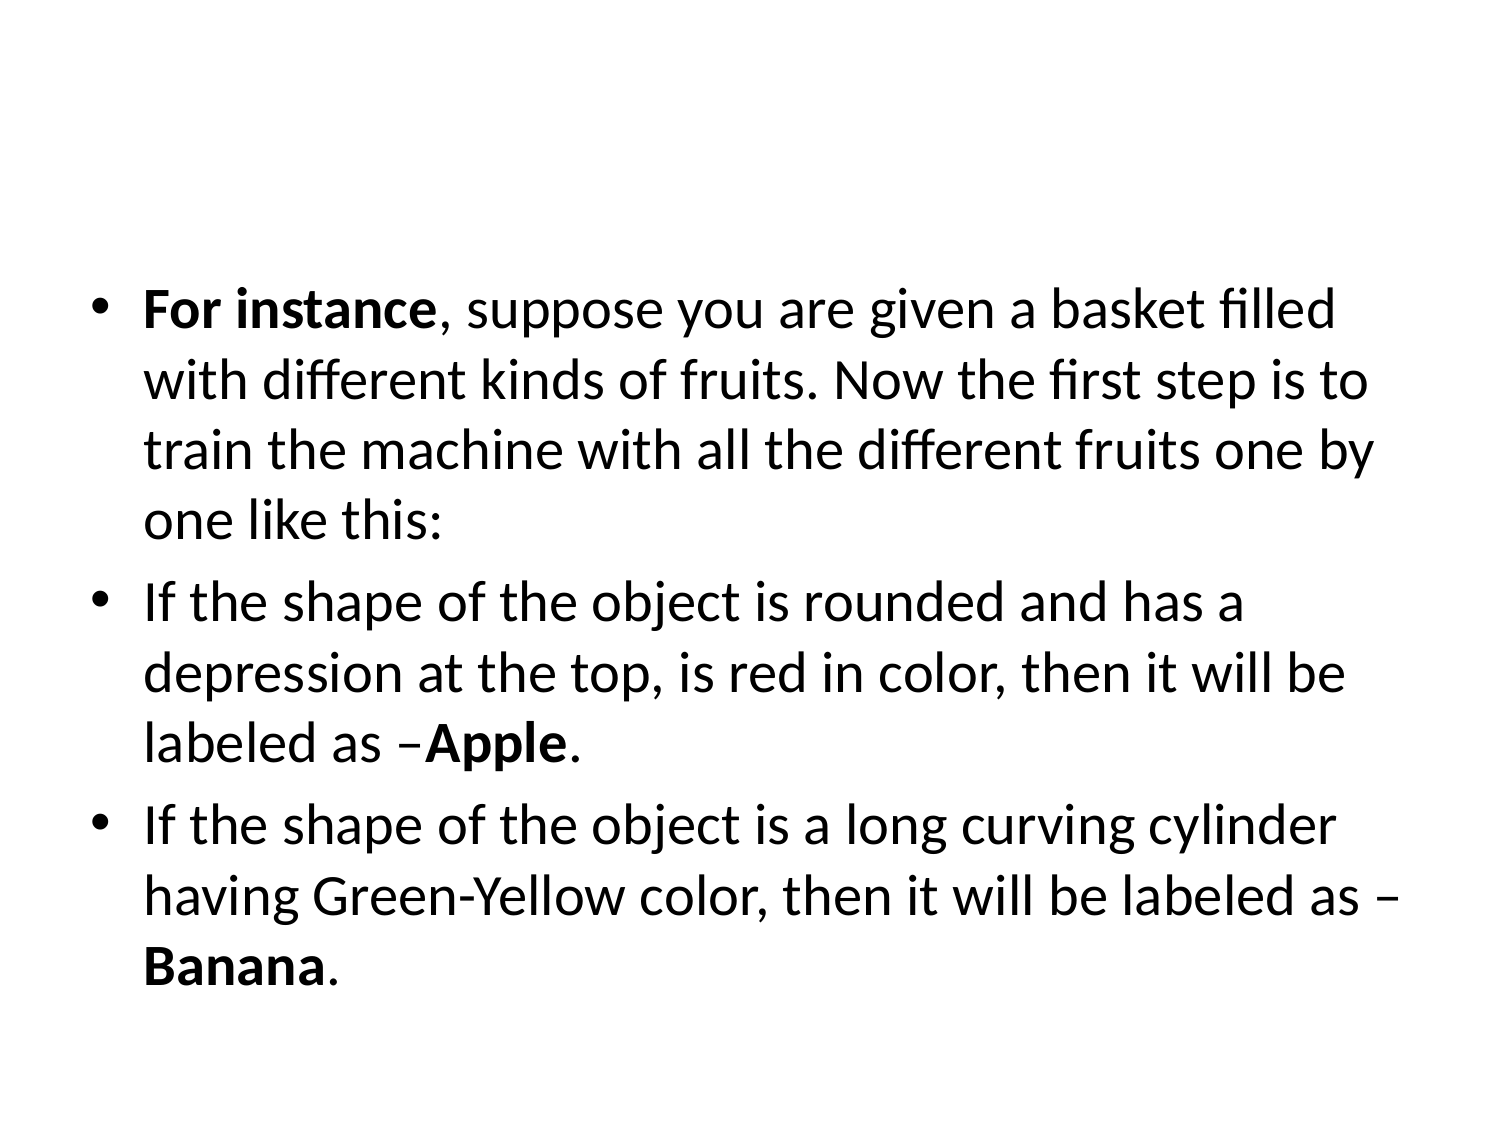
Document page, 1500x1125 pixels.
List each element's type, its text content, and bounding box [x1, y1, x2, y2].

list For instance, suppose you are given a basket filled with different kinds of fruits. Now the first step is to train the machine with all the different fruits one by one like this: If the shape of the object is rounded and has a depression at the top, is red in color, then it will be labeled as –Apple. If the shape of the object is a long curving cylinder having Green-Yellow color, then it will be labeled as –Banana. [75, 262, 1425, 1005]
